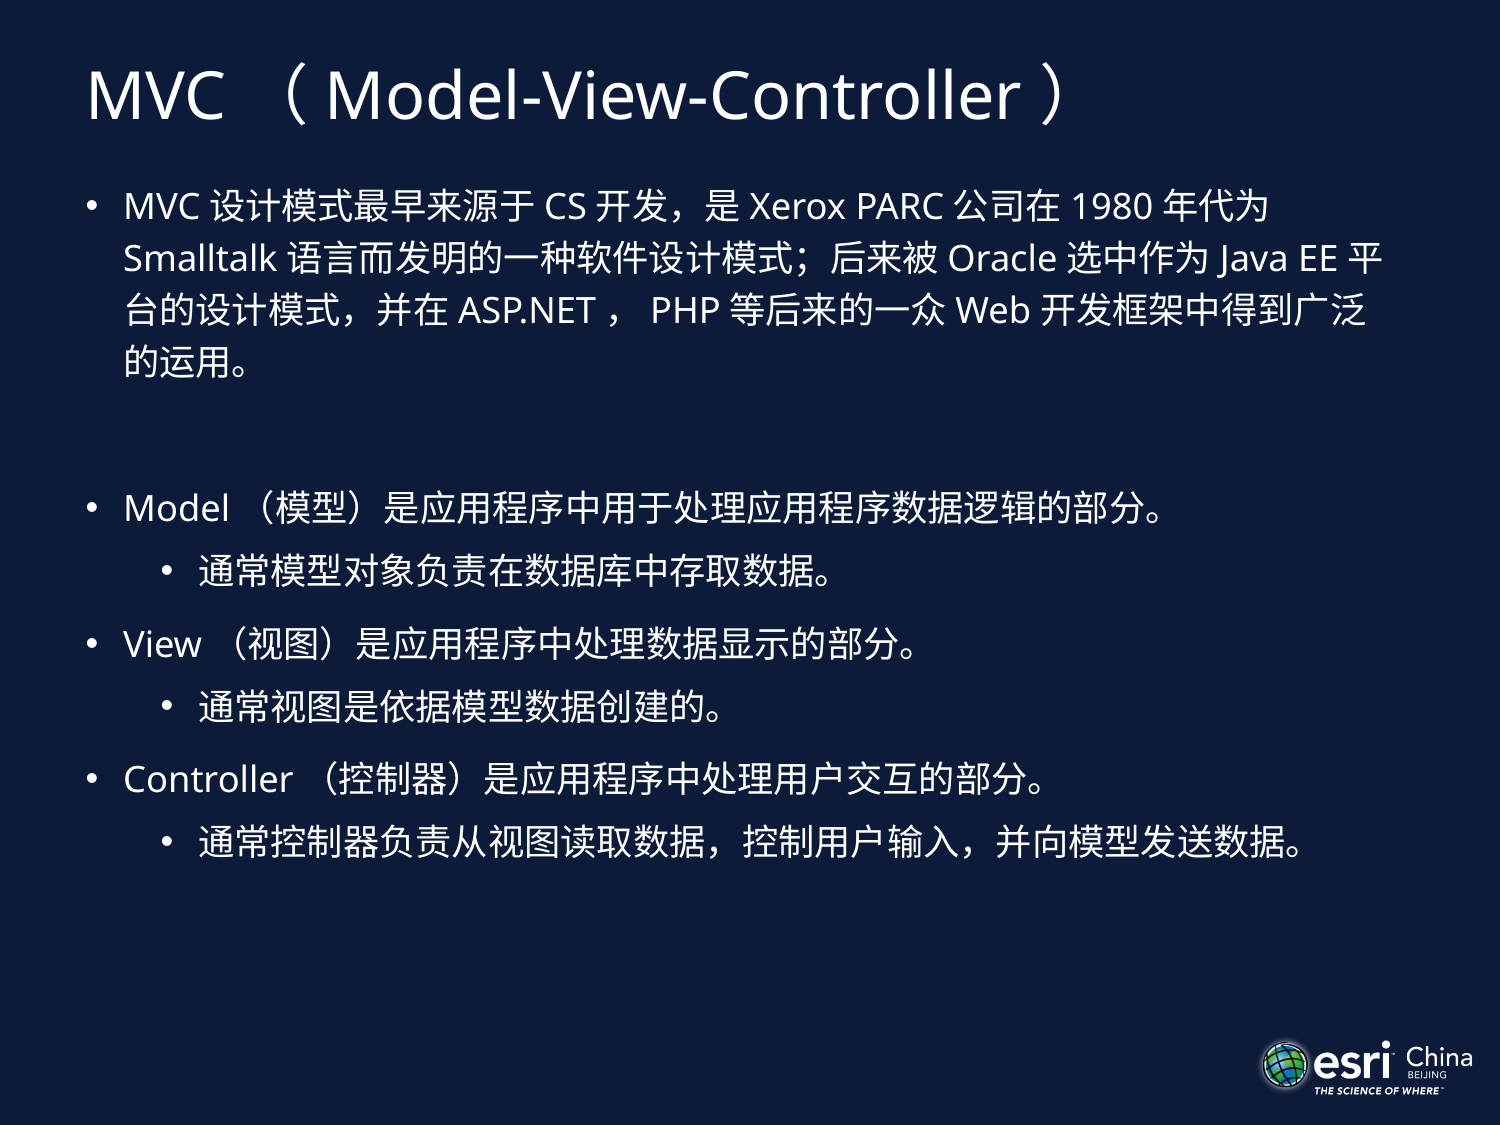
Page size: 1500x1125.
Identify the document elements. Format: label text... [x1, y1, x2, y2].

list MVC设计模式最早来源于CS开发，是Xerox PARC公司在1980年代为Smalltalk语言而发明的一种软件设计模式；后来被Oracle选中作为Java EE平台的设计模式，并在ASP.NET，PHP等后来的一众Web开发框架中得到广泛的运用。 Model（模型）是应用程序中用于处理应用程序数据逻辑的部分。 通常模型对象负责在数据库中存取数据。 View（视图）是应用程序中处理数据显示的部分。 通常视图是依据模型数据创建的。 Controller（控制器）是应用程序中处理用户交互的部分。 通常控制器负责从视图读取数据，控制用户输入，并向模型发送数据。 [70, 167, 1400, 1017]
picture [1247, 1028, 1487, 1113]
title MVC（Model-View-Controller） [70, 54, 1400, 143]
